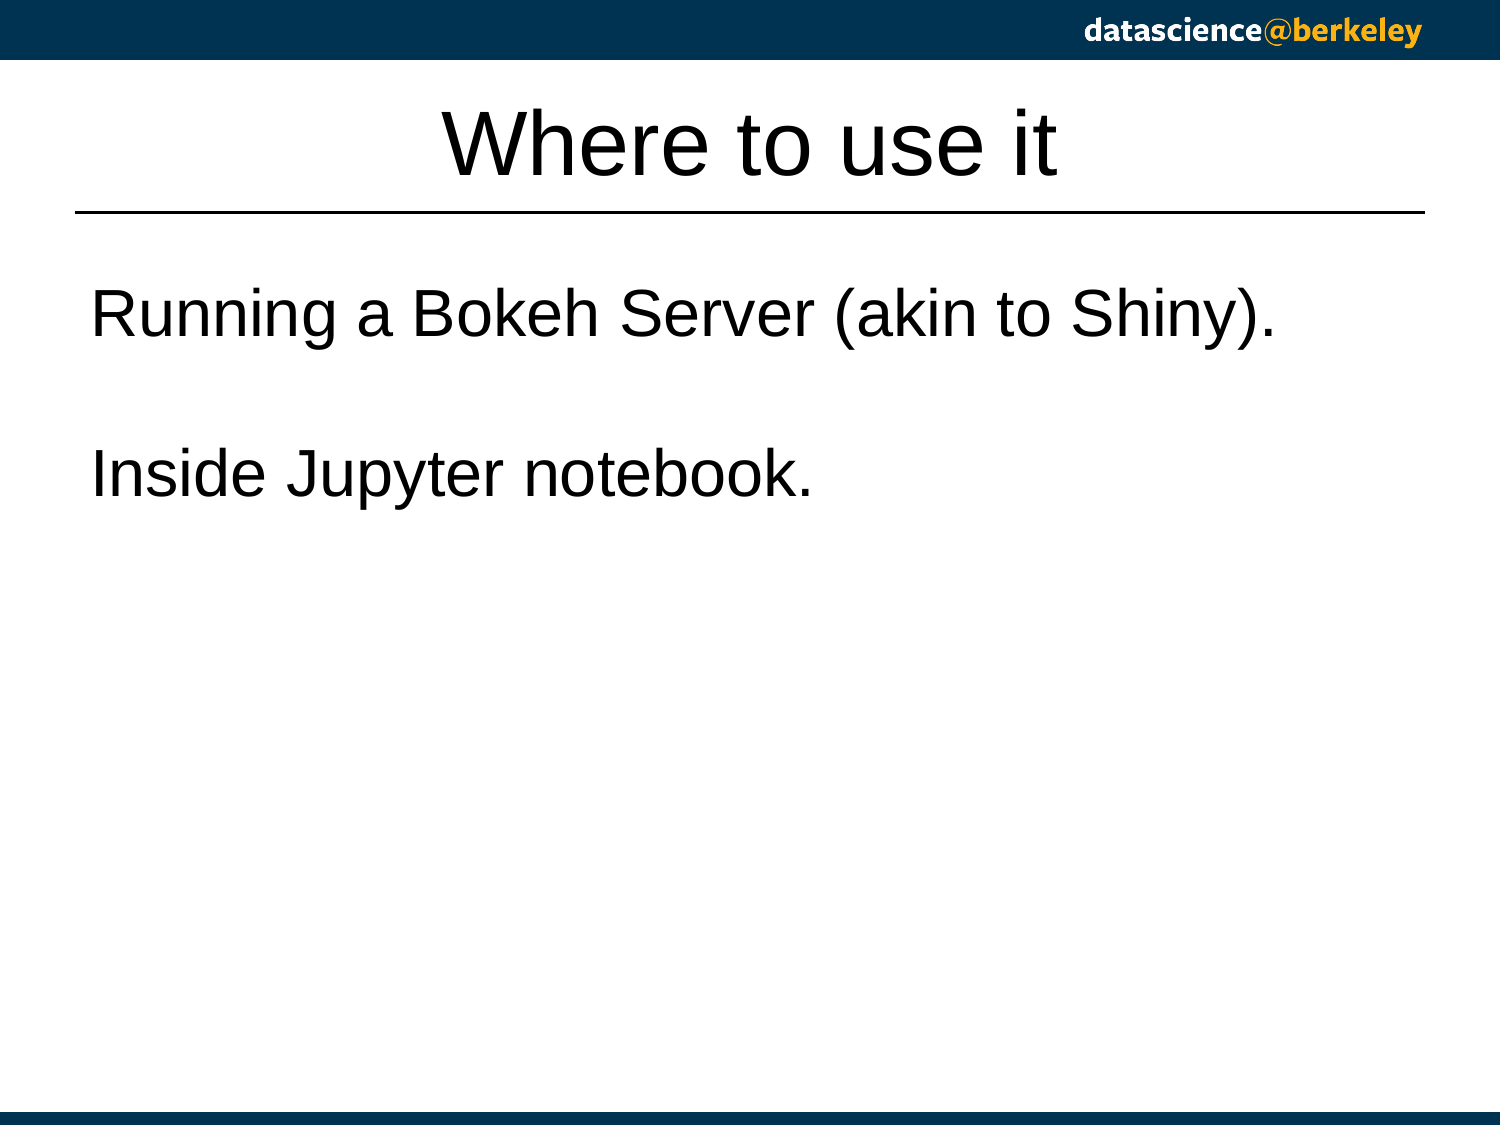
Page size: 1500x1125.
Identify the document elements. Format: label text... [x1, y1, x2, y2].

title Where to use it [75, 45, 1425, 233]
picture [1079, 10, 1431, 52]
list Running a Bokeh Server (akin to Shiny). Inside Jupyter notebook. [75, 262, 1425, 1005]
